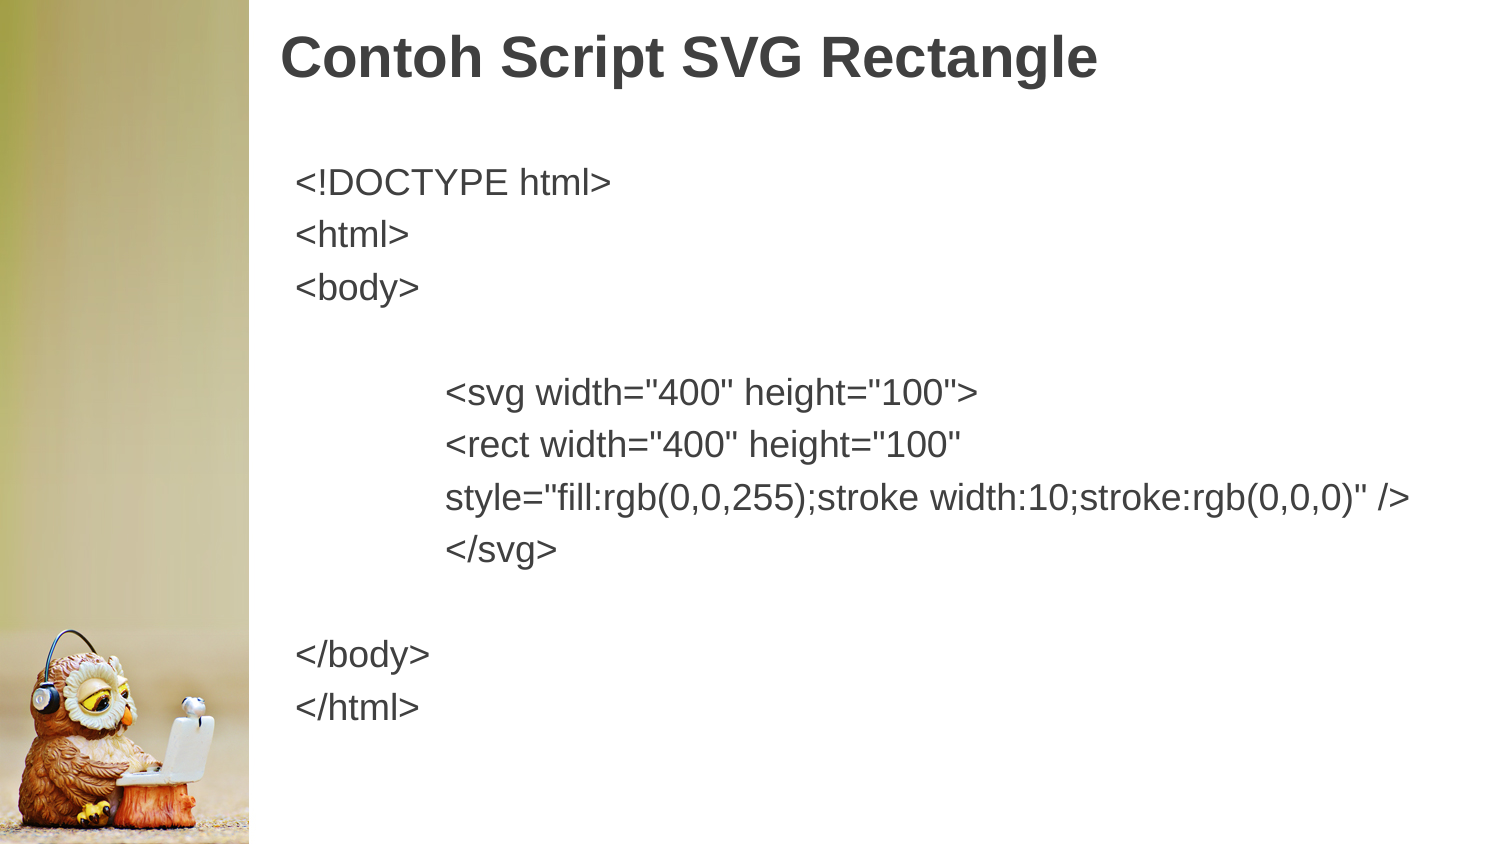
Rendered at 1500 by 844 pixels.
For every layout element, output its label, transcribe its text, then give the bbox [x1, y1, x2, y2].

picture [0, 0, 1500, 844]
title Contoh Script SVG Rectangle [265, 0, 1500, 127]
list <!DOCTYPE html> <html> <body> <svg width="400" height="100"> <rect width="400" height="100" style="fill:rgb(0,0,255);stroke width:10;stroke:rgb(0,0,0)" /> </svg> </body> </html> [230, 150, 1461, 800]
